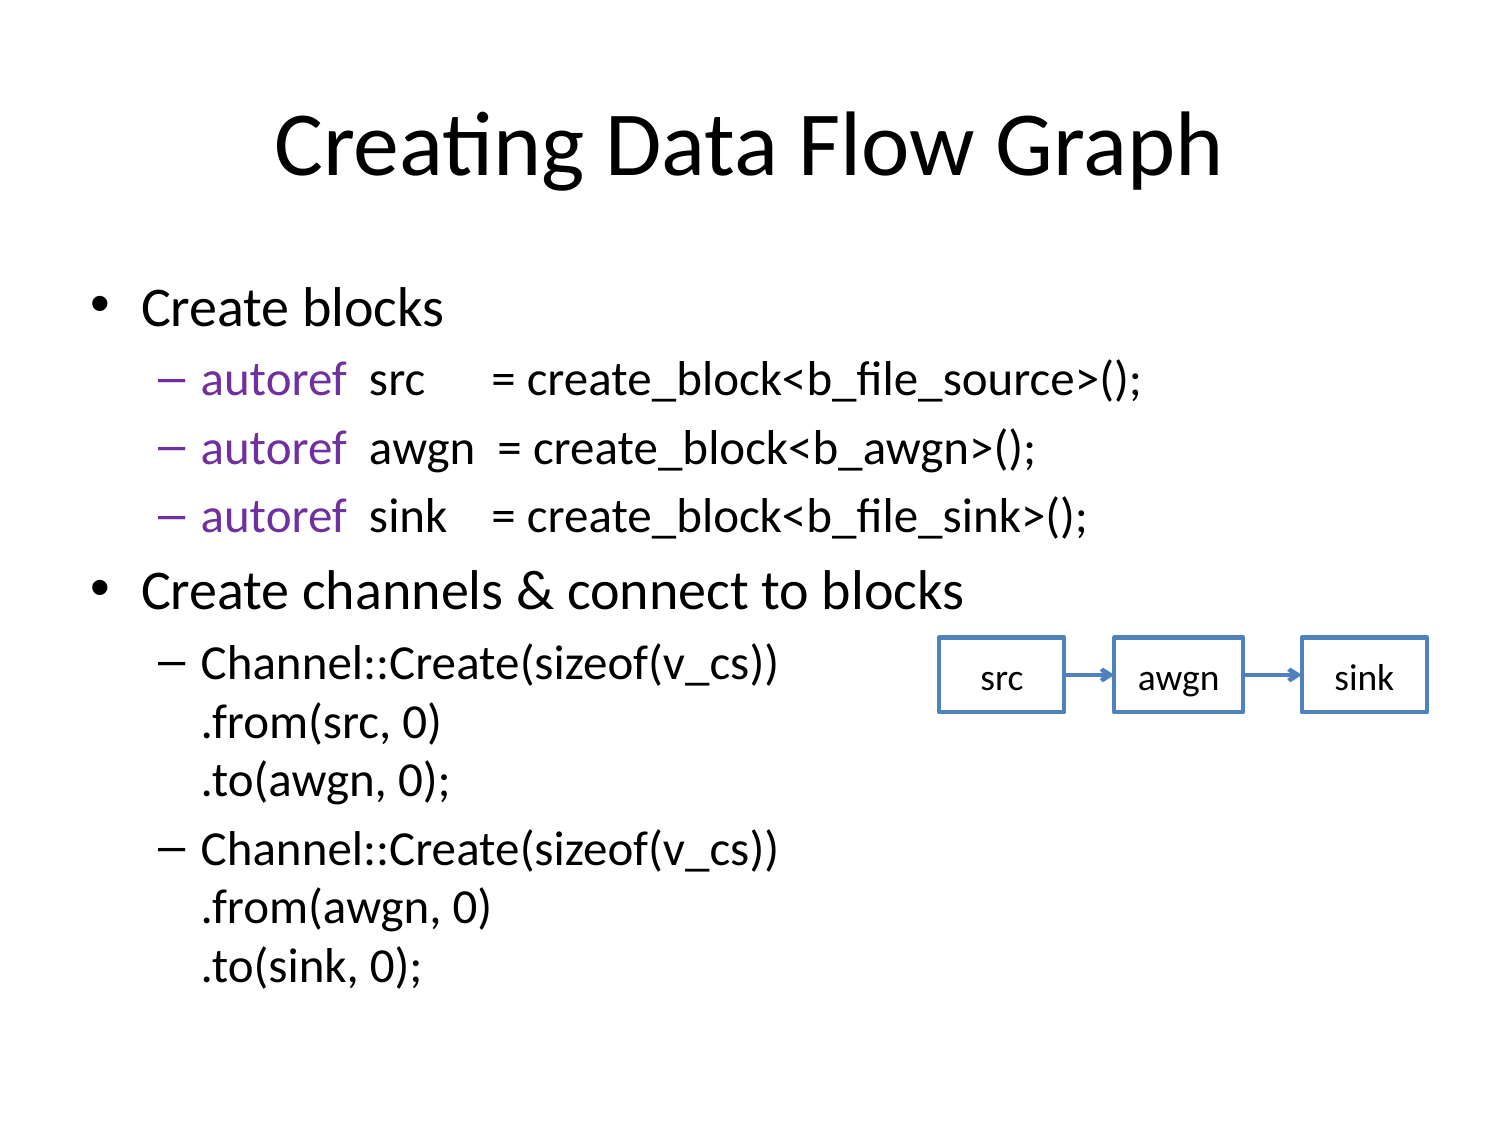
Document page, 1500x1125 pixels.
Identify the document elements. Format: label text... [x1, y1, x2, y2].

list Create blocks autoref src = create_block<b_file_source>(); autoref awgn = create_block<b_awgn>(); autoref sink = create_block<b_file_sink>(); Create channels & connect to blocks Channel::Create(sizeof(v_cs)) .from(src, 0) .to(awgn, 0); Channel::Create(sizeof(v_cs)) .from(awgn, 0) .to(sink, 0); [75, 262, 1425, 1005]
title Creating Data Flow Graph [75, 45, 1425, 233]
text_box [939, 637, 1428, 713]
